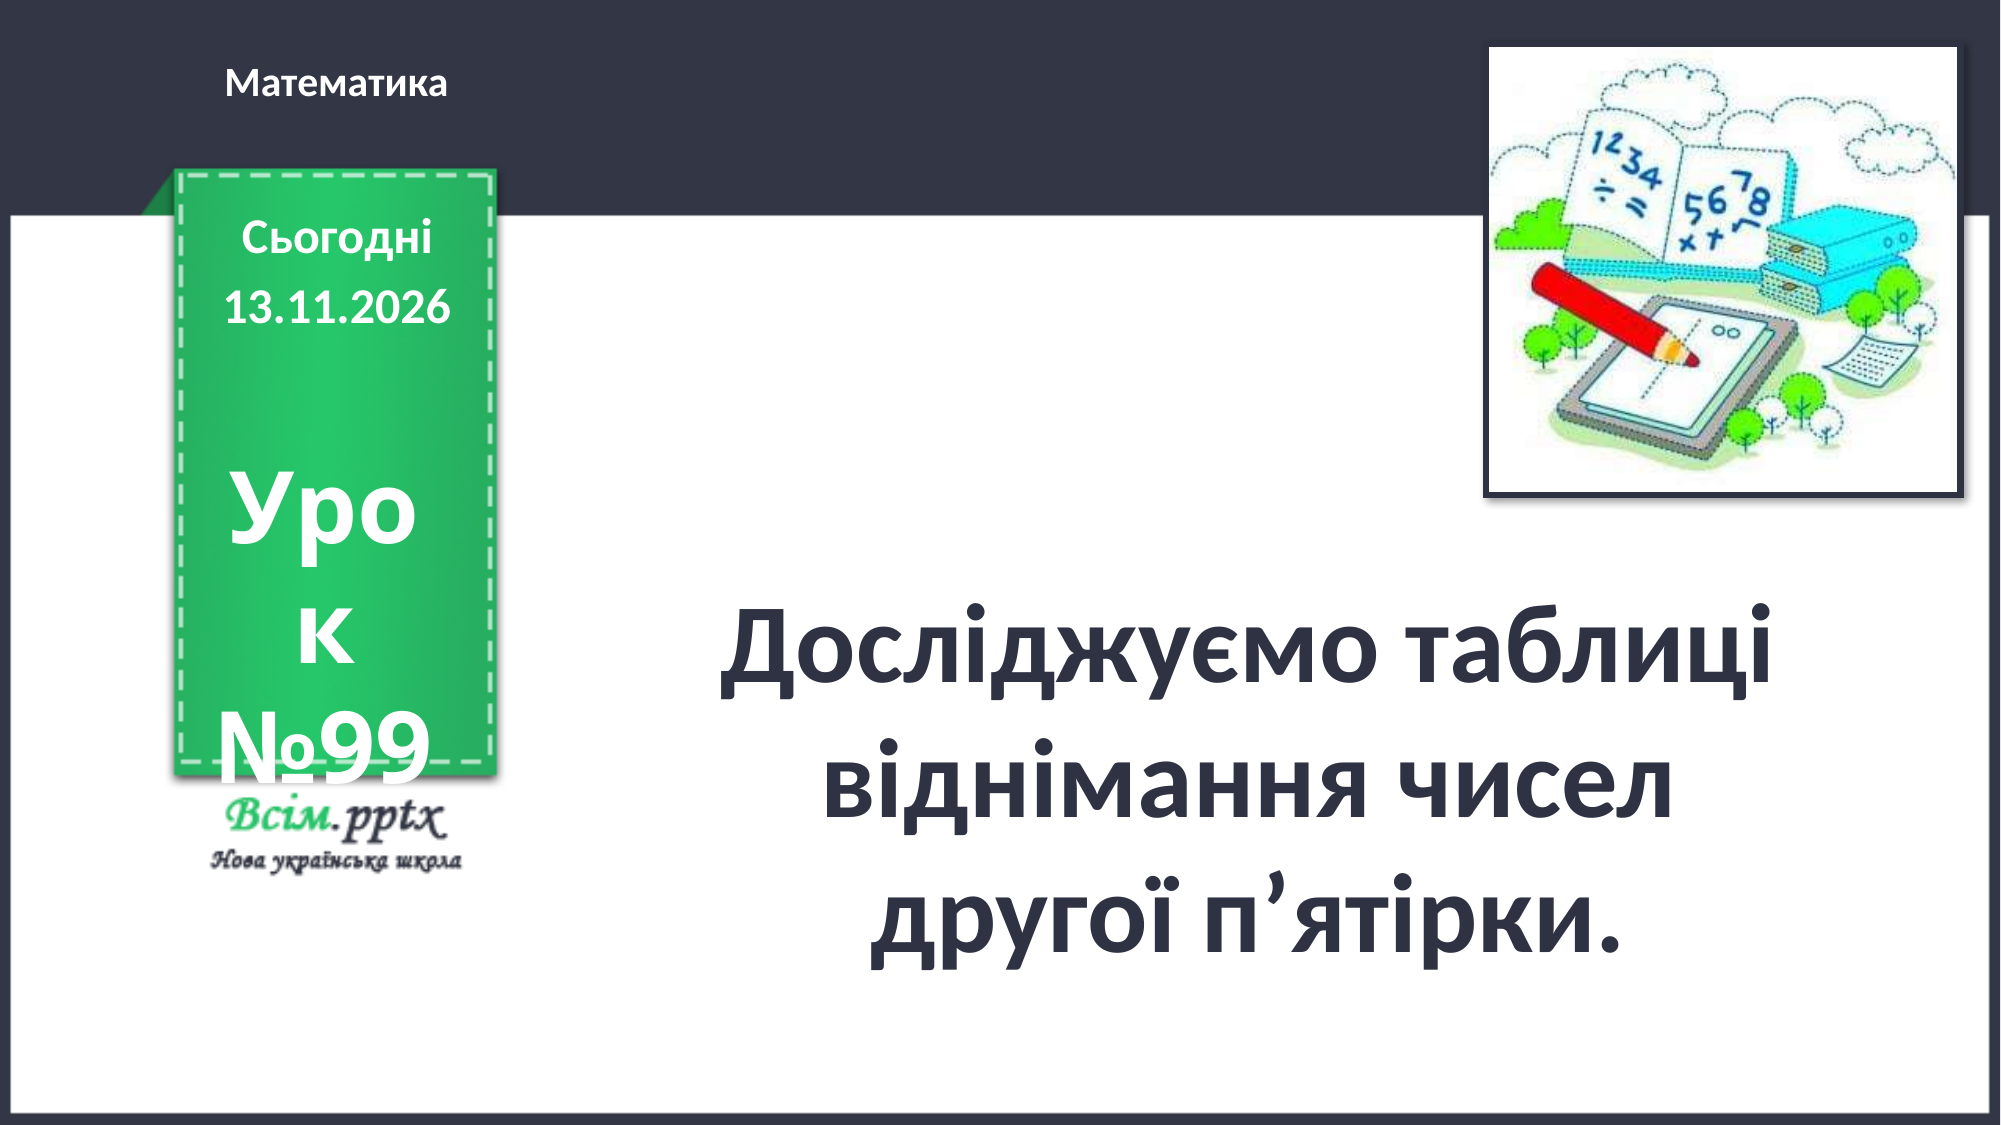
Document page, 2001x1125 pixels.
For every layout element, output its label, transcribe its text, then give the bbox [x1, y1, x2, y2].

text_box Урок №99 [194, 436, 454, 812]
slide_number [206, 272, 467, 334]
text_box Математика [139, 46, 534, 112]
text_box Досліджуємо таблиці віднімання чисел другої п’ятірки. [648, 562, 1849, 983]
text_box Сьогодні [227, 196, 477, 272]
picture [0, 0, 2001, 1125]
